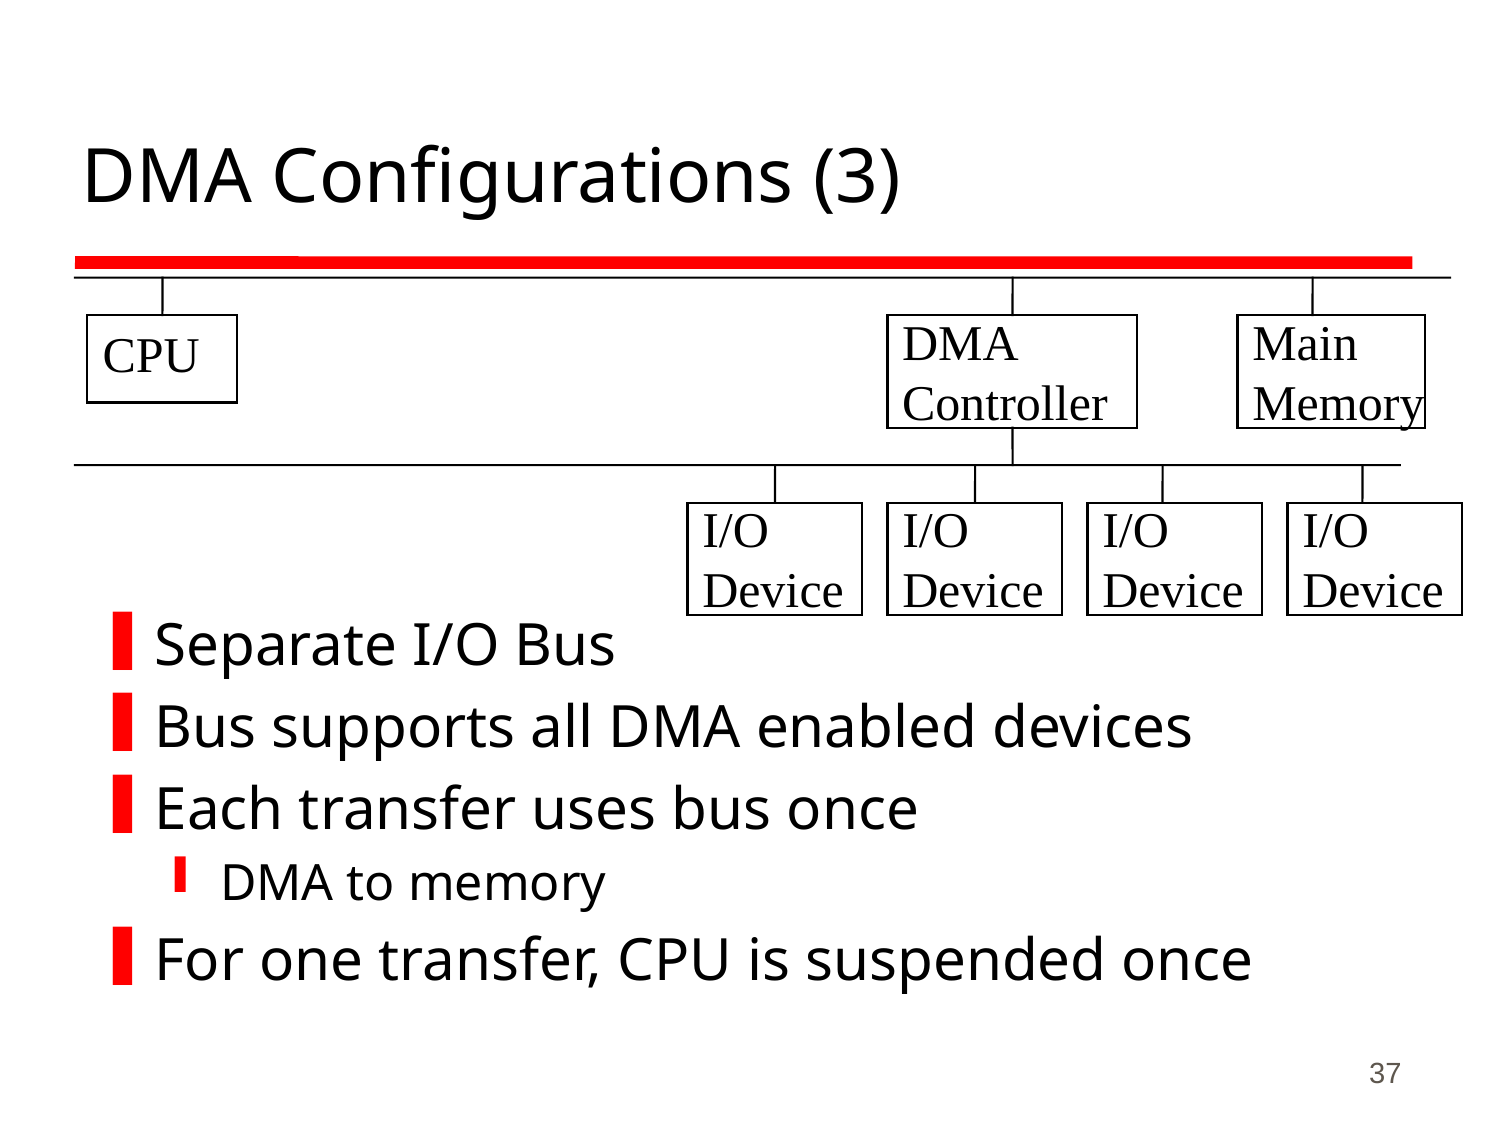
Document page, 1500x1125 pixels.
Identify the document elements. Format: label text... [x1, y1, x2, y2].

list Separate I/O Bus Bus supports all DMA enabled devices Each transfer uses bus once DMA to memory For one transfer, CPU is suspended once [83, 599, 1426, 1088]
text_box DMA Controller [887, 302, 1123, 438]
text_box I/O Device [887, 490, 1059, 625]
text_box [1123, 315, 1138, 428]
text_box I/O Device [1287, 490, 1459, 625]
text_box [1059, 502, 1063, 616]
title DMA Configurations (3) [66, 37, 1413, 226]
slide_number 37 [1103, 1021, 1417, 1098]
text_box [859, 502, 863, 616]
text_box Main Memory [1237, 302, 1440, 438]
text_box [87, 315, 238, 403]
text_box I/O Device [687, 490, 859, 625]
text_box I/O Device [1087, 490, 1259, 625]
text_box [1459, 502, 1463, 616]
text_box CPU [87, 315, 215, 390]
text_box [1259, 502, 1263, 616]
